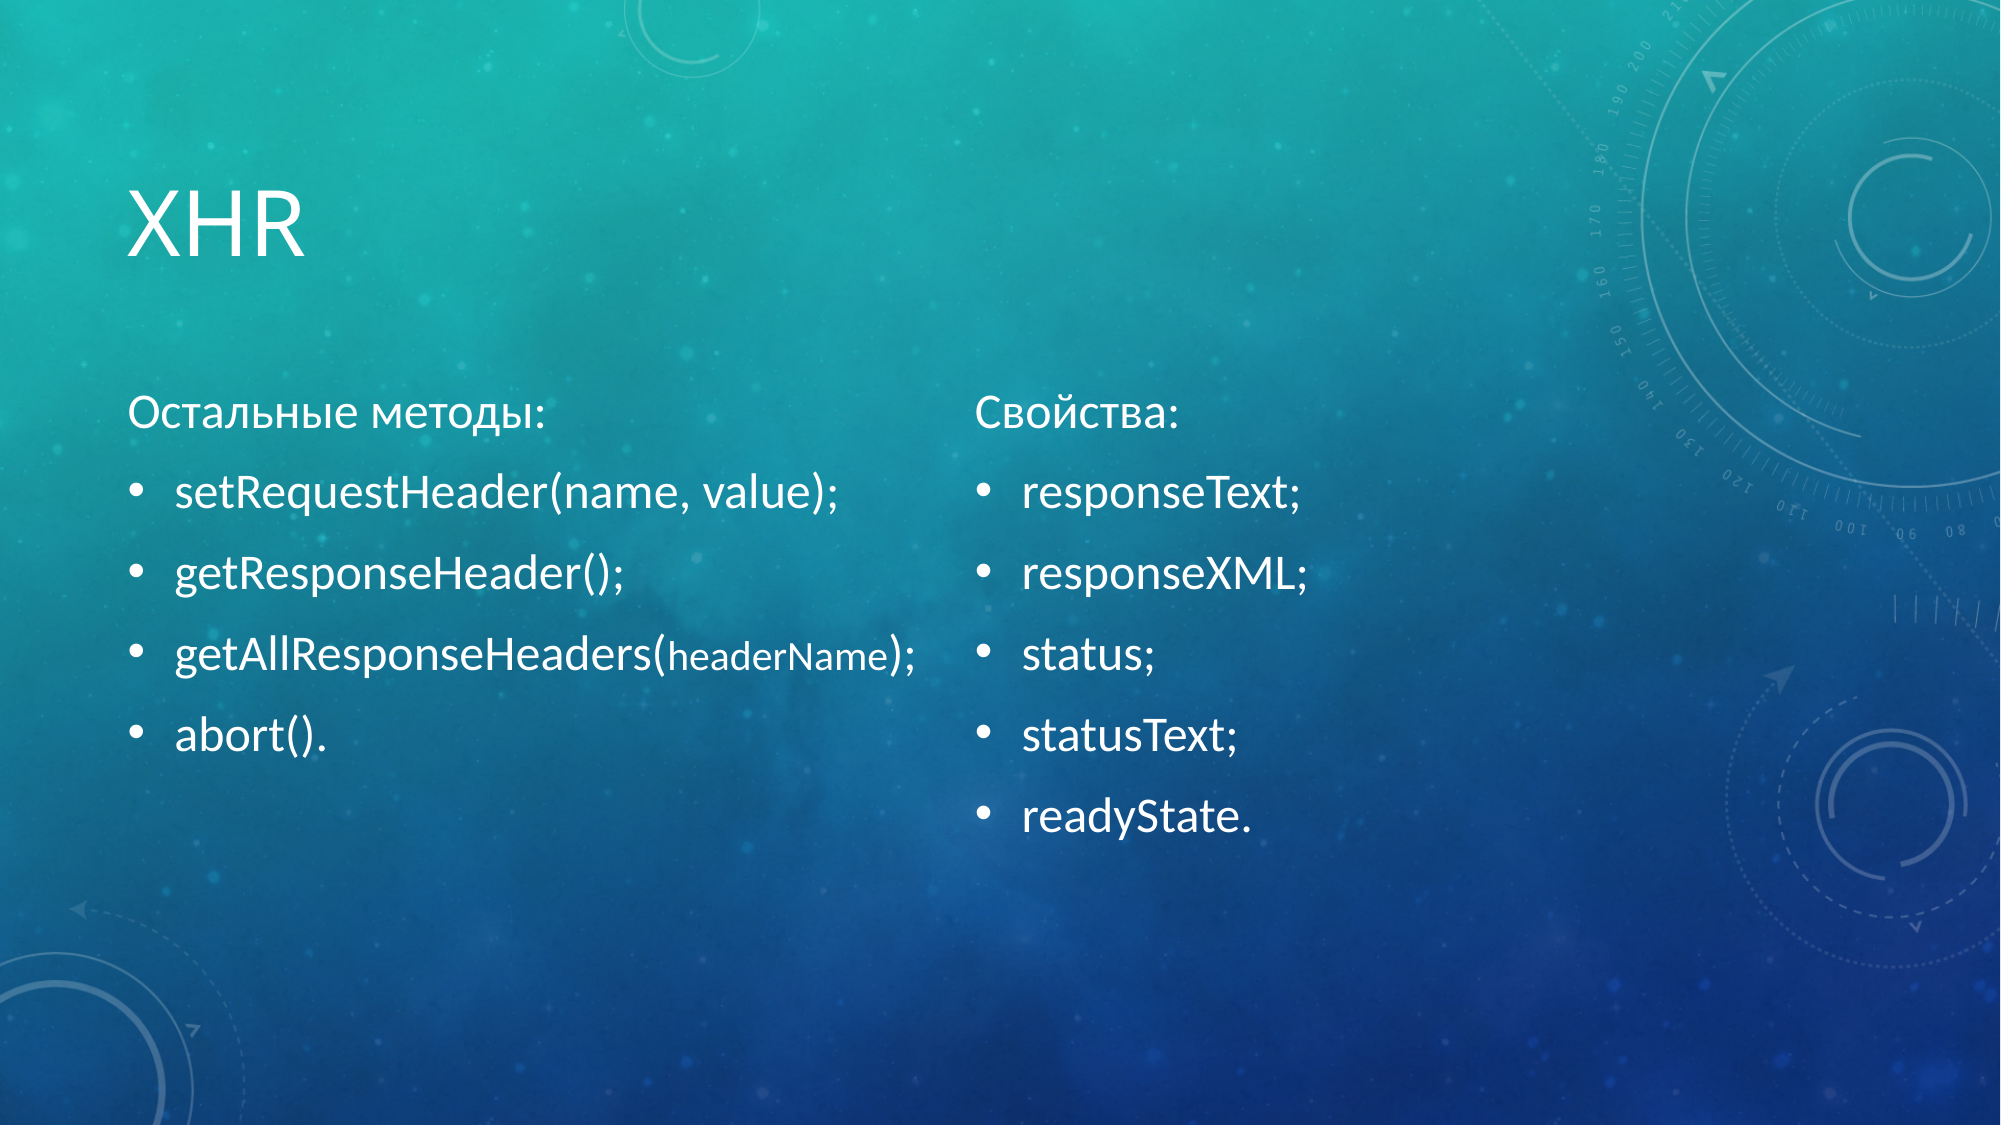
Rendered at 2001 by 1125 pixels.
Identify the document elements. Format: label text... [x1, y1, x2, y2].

picture [0, 0, 2001, 1125]
title XHR [112, 99, 1775, 339]
list Остальные методы: setRequestHeader(name, value); getResponseHeader(); getAllResponseHeaders(headerName); abort(). Свойства: responseText; responseXML; status; statusText; readyState. [112, 351, 1838, 950]
